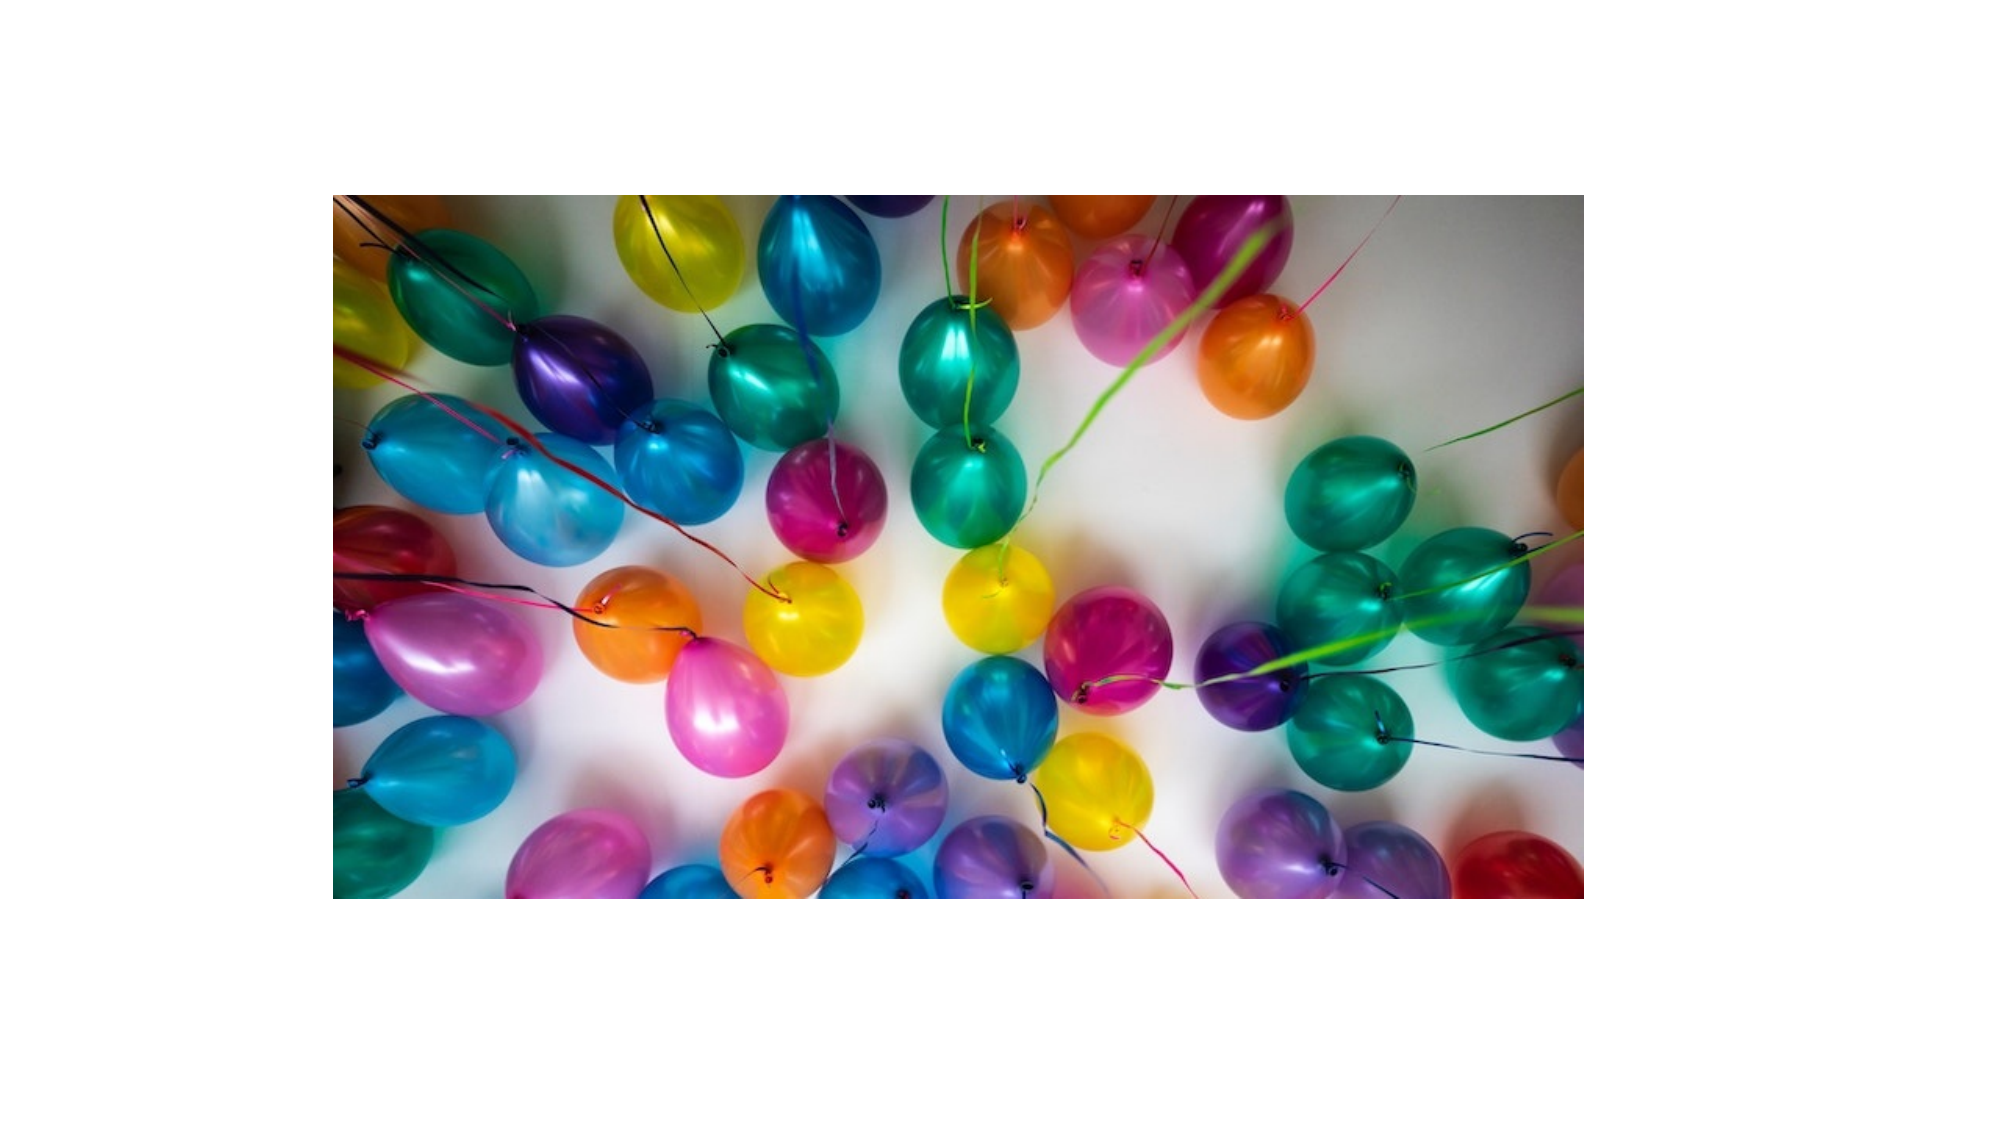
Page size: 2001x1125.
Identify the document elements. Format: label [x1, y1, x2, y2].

picture [333, 195, 1584, 899]
